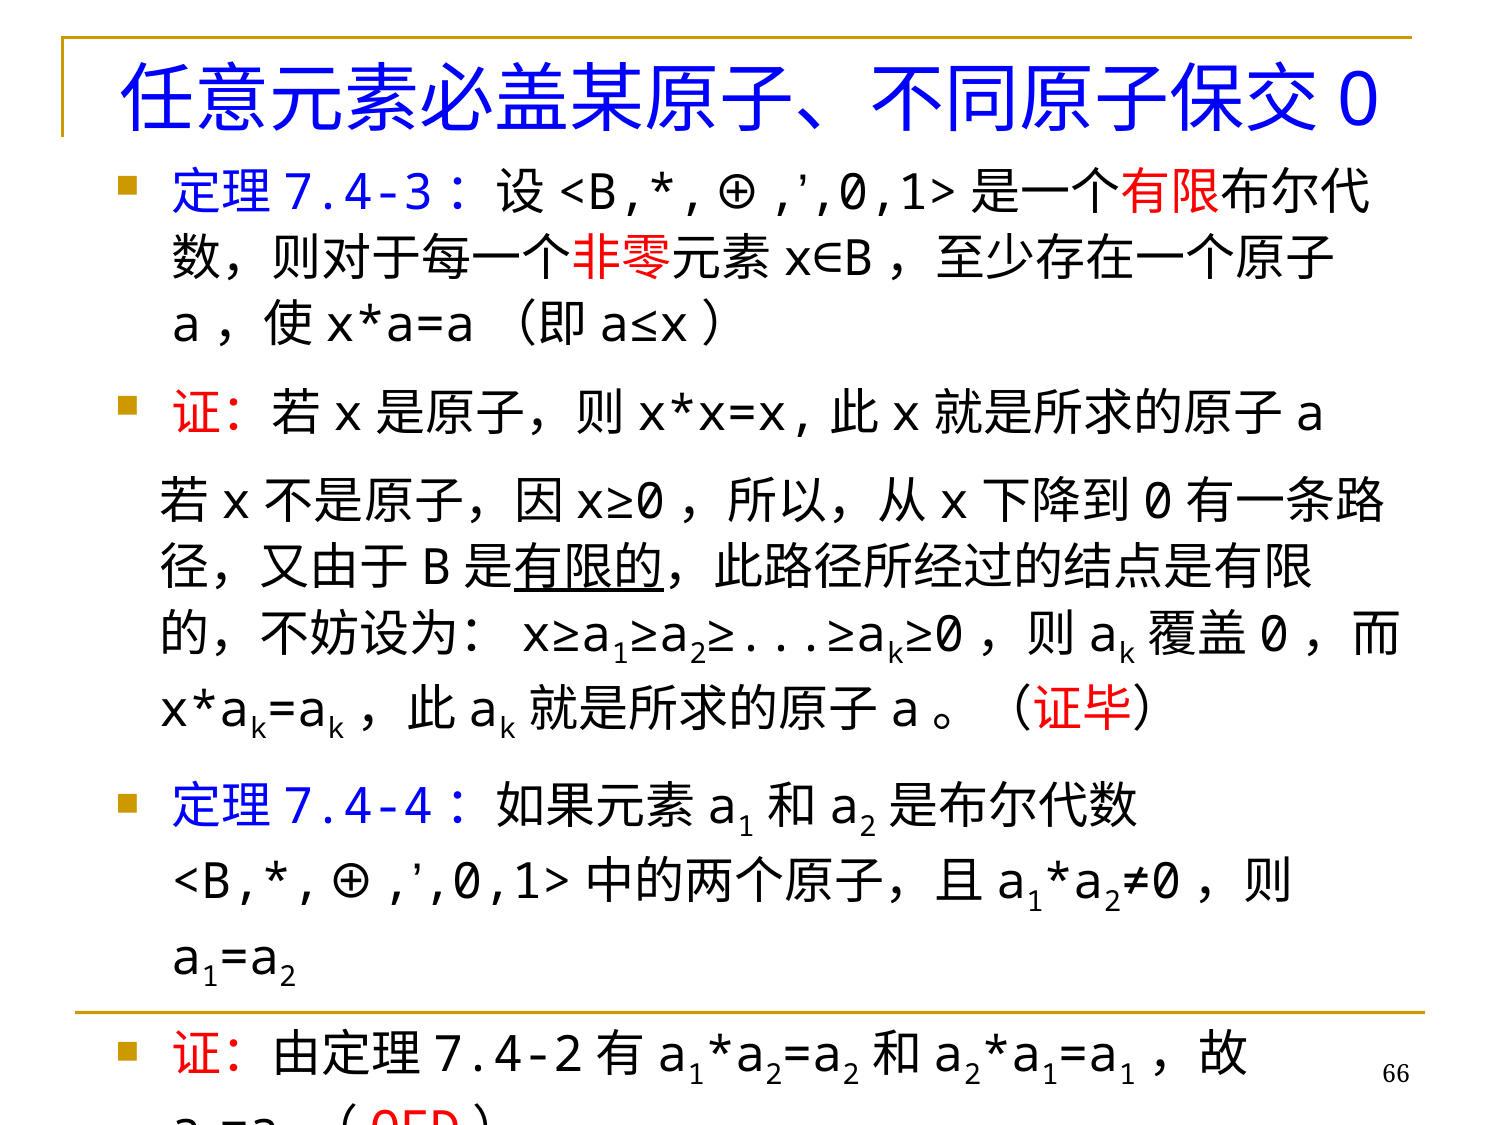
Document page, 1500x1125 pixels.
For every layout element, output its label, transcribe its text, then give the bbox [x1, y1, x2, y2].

list 定理7.4-3：设<B,*,⊕,’,0,1>是一个有限布尔代数，则对于每一个非零元素x∈B，至少存在一个原子a，使x*a=a（即a≤x） 证：若x是原子，则x*x=x,此x就是所求的原子a 若x不是原子，因x≥0，所以，从x下降到0有一条路径，又由于B是有限的，此路径所经过的结点是有限的，不妨设为：x≥a1≥a2≥...≥ak≥0，则ak覆盖0，而x*ak=ak，此ak就是所求的原子a。（证毕） 定理7.4-4：如果元素a1和a2是布尔代数<B,*,⊕,’,0,1>中的两个原子，且a1*a2≠0，则a1=a2 证：由定理7.4-2有a1*a2=a2和a2*a1=a1，故a1=a2（QED） [100, 146, 1426, 988]
title 任意元素必盖某原子、不同原子保交0 [74, 42, 1426, 147]
slide_number 66 [1304, 1023, 1426, 1100]
